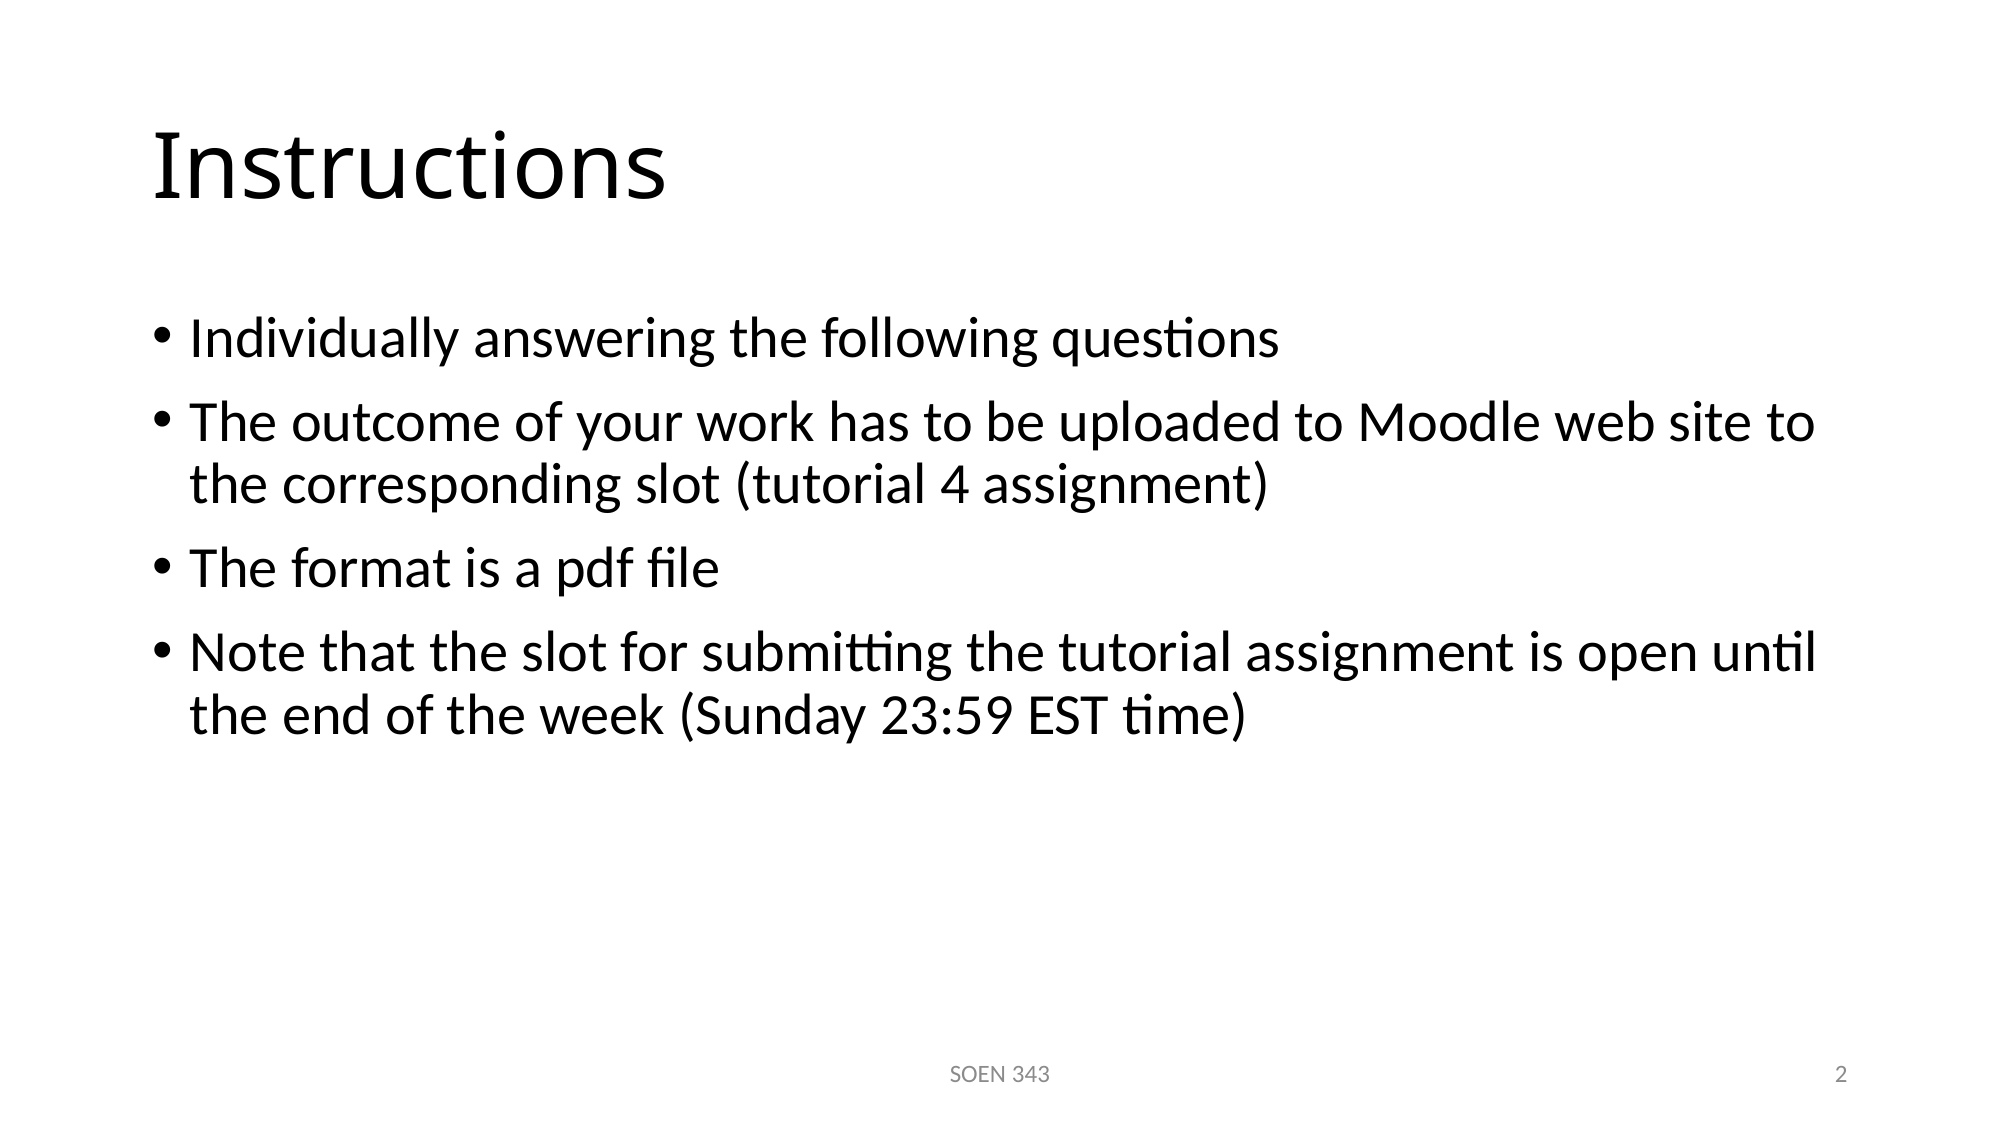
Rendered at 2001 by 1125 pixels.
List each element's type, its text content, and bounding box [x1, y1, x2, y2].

list Individually answering the following questions The outcome of your work has to be uploaded to Moodle web site to the corresponding slot (tutorial 4 assignment) The format is a pdf file Note that the slot for submitting the tutorial assignment is open until the end of the week (Sunday 23:59 EST time) [137, 299, 1863, 1014]
footer SOEN 343 [662, 1042, 1338, 1103]
slide_number 2 [1412, 1042, 1863, 1103]
title Instructions [137, 59, 1863, 278]
